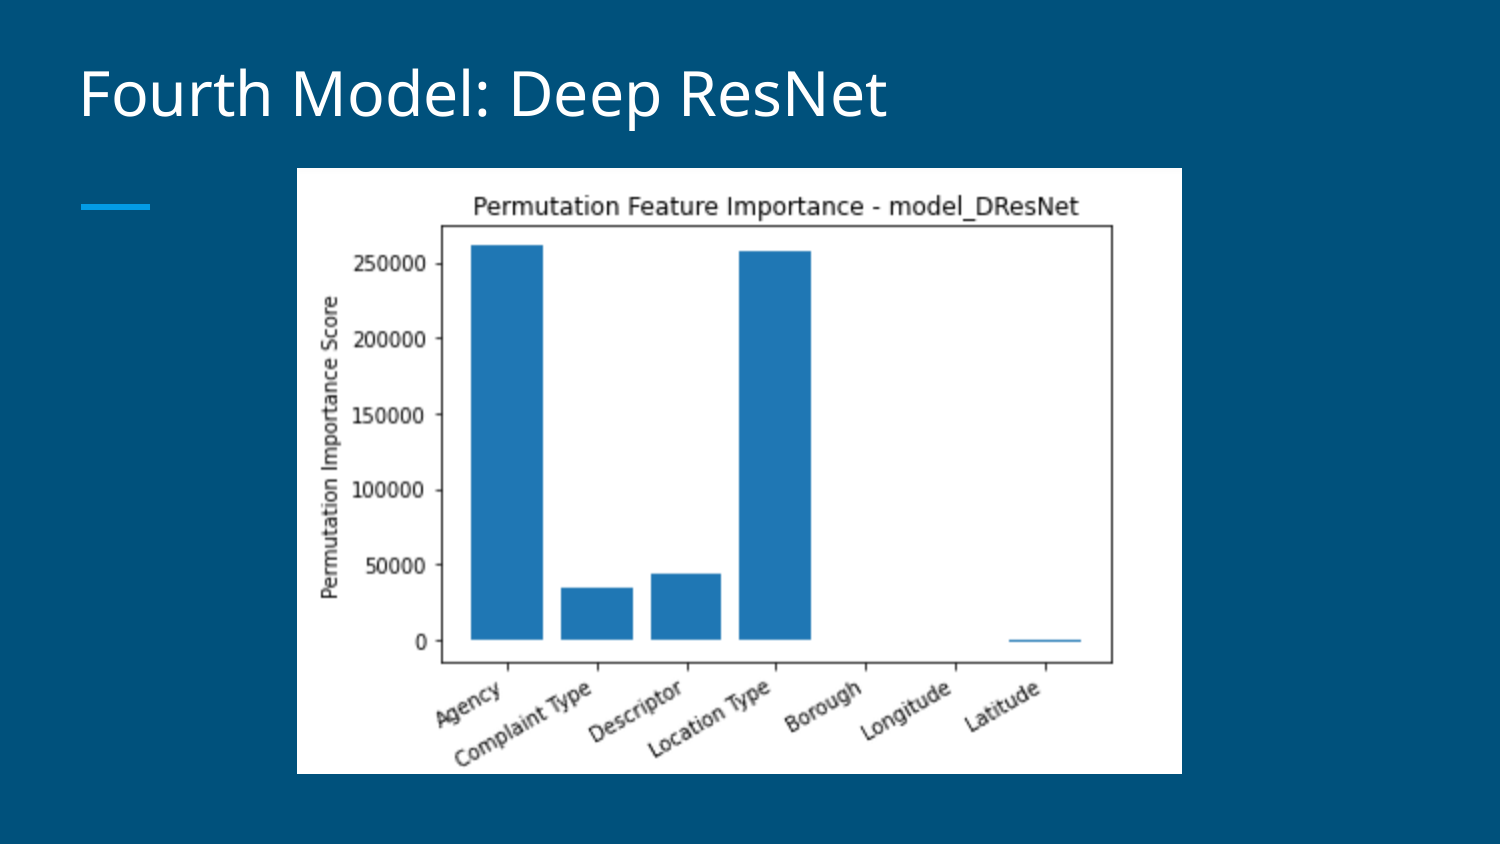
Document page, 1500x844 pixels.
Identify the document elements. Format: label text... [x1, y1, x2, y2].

picture [298, 169, 1181, 773]
title Fourth Model: Deep ResNet [63, 31, 1437, 144]
